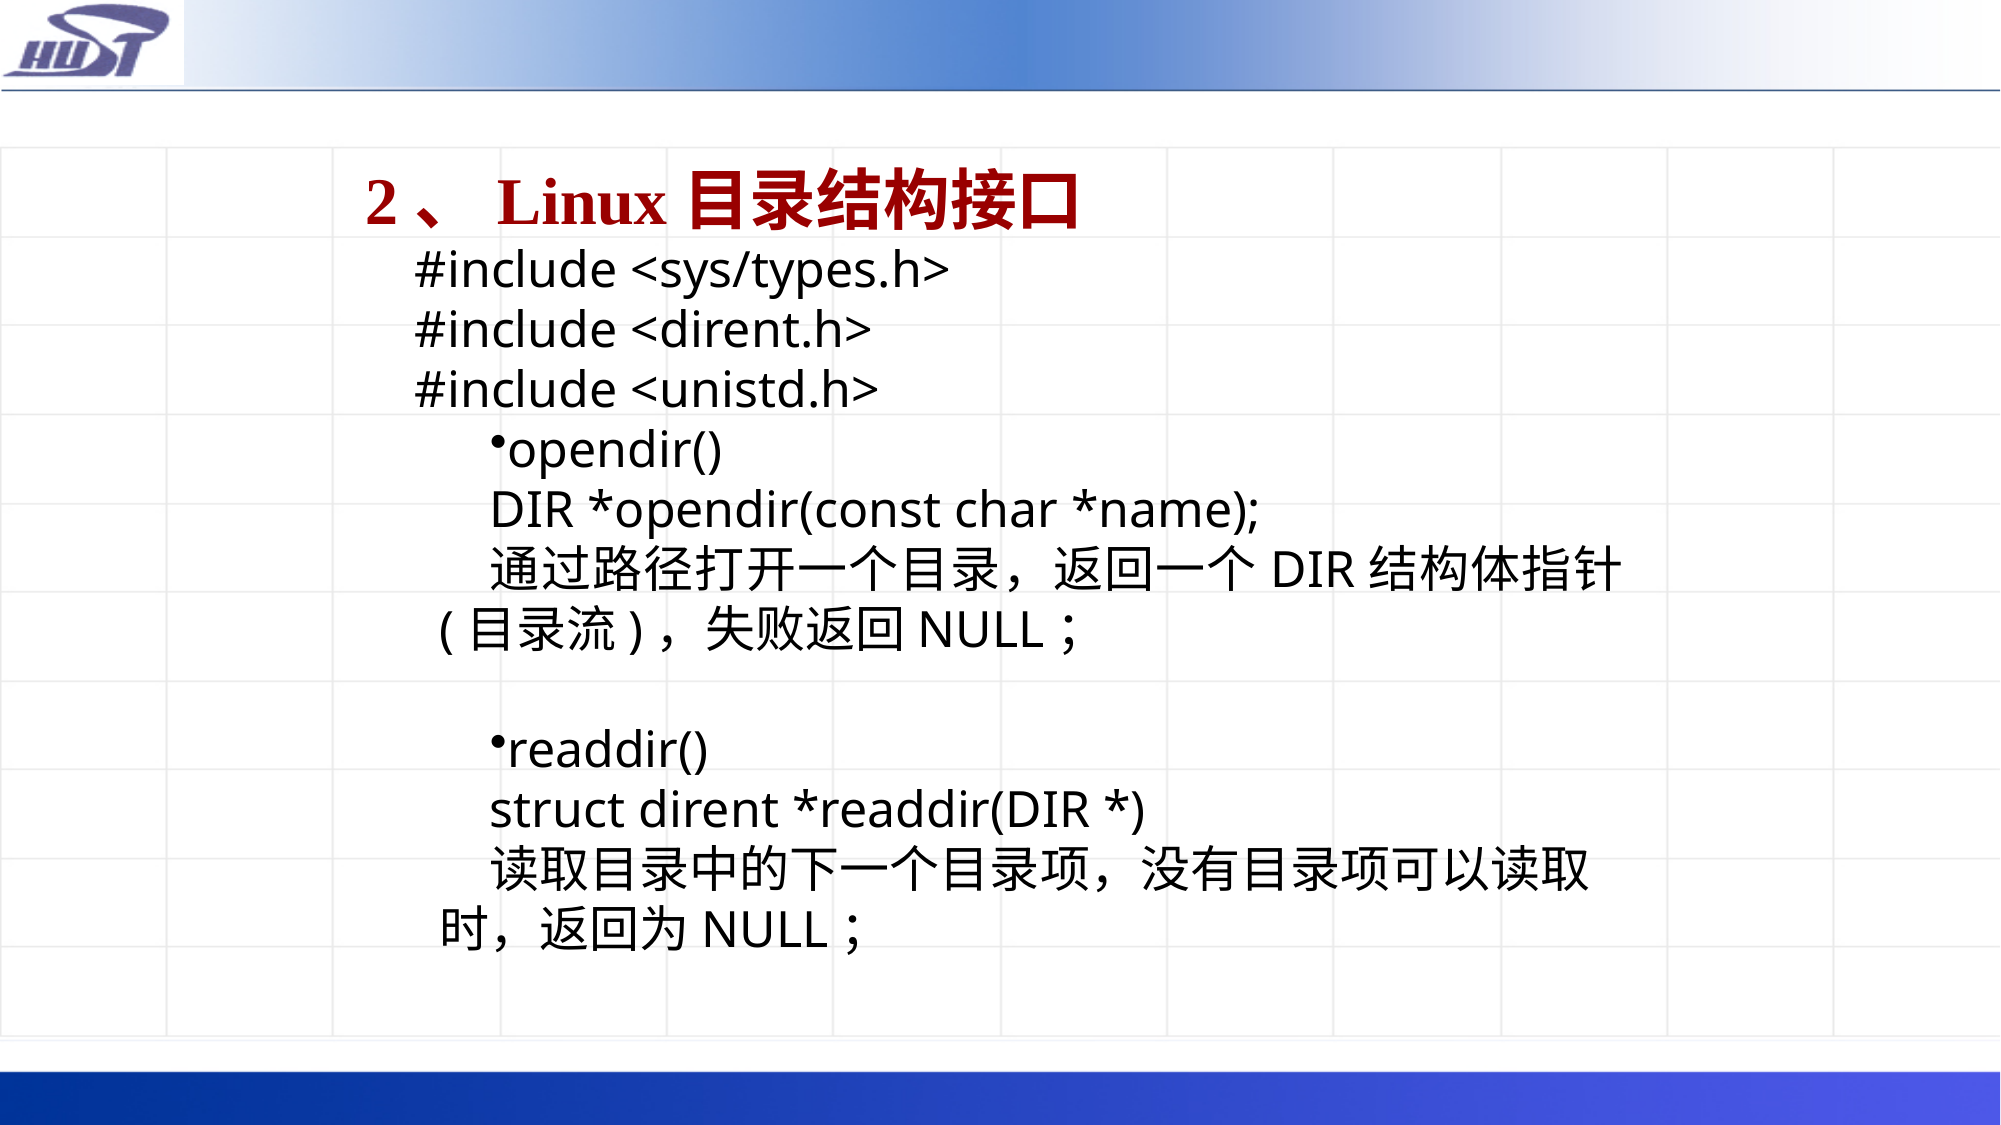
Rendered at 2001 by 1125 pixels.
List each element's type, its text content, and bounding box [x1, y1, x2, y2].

picture [0, 0, 2001, 1125]
text_box 2、Linux目录结构接口 #include <sys/types.h> #include <dirent.h> #include <unistd.h> opendir() DIR *opendir(const char *name); 通过路径打开一个目录，返回一个DIR结构体指针(目录流)，失败返回NULL； readdir() struct dirent *readdir(DIR *) 读取目录中的下一个目录项，没有目录项可以读取时，返回为NULL； [350, 126, 1650, 965]
